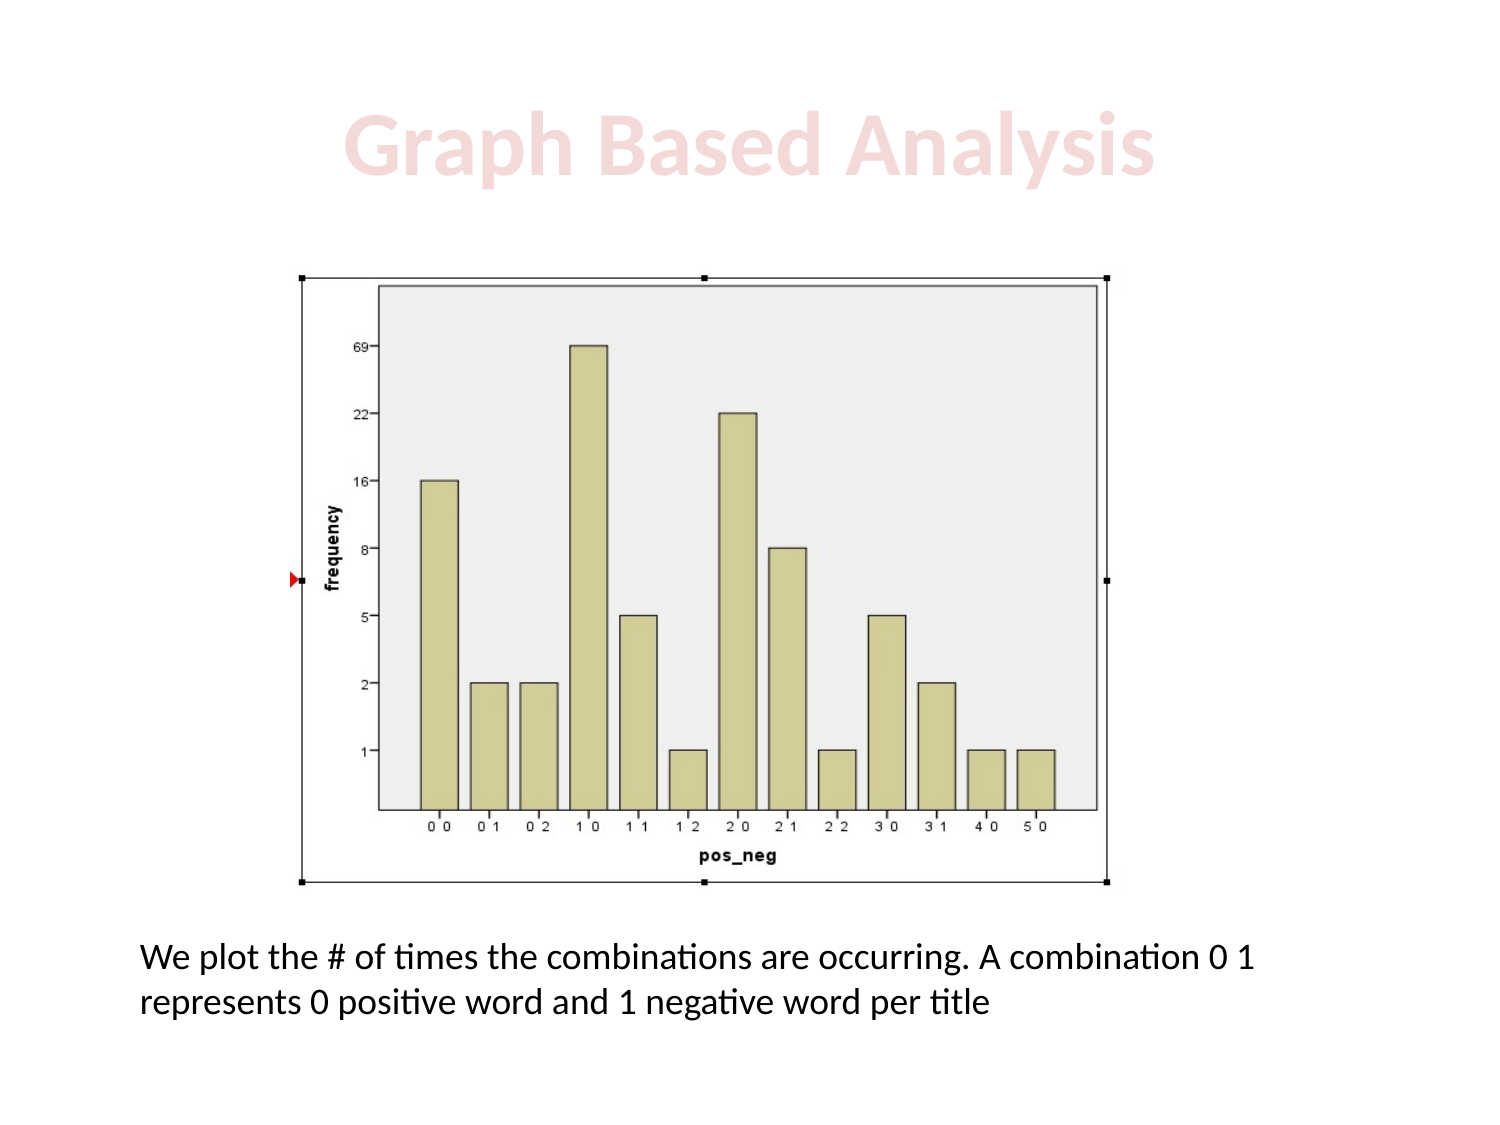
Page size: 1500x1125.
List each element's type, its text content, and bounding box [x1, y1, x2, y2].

title Graph Based Analysis [75, 45, 1425, 233]
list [290, 262, 1151, 913]
text_box We plot the # of times the combinations are occurring. A combination 0 1 represents 0 positive word and 1 negative word per title [124, 924, 1388, 1030]
